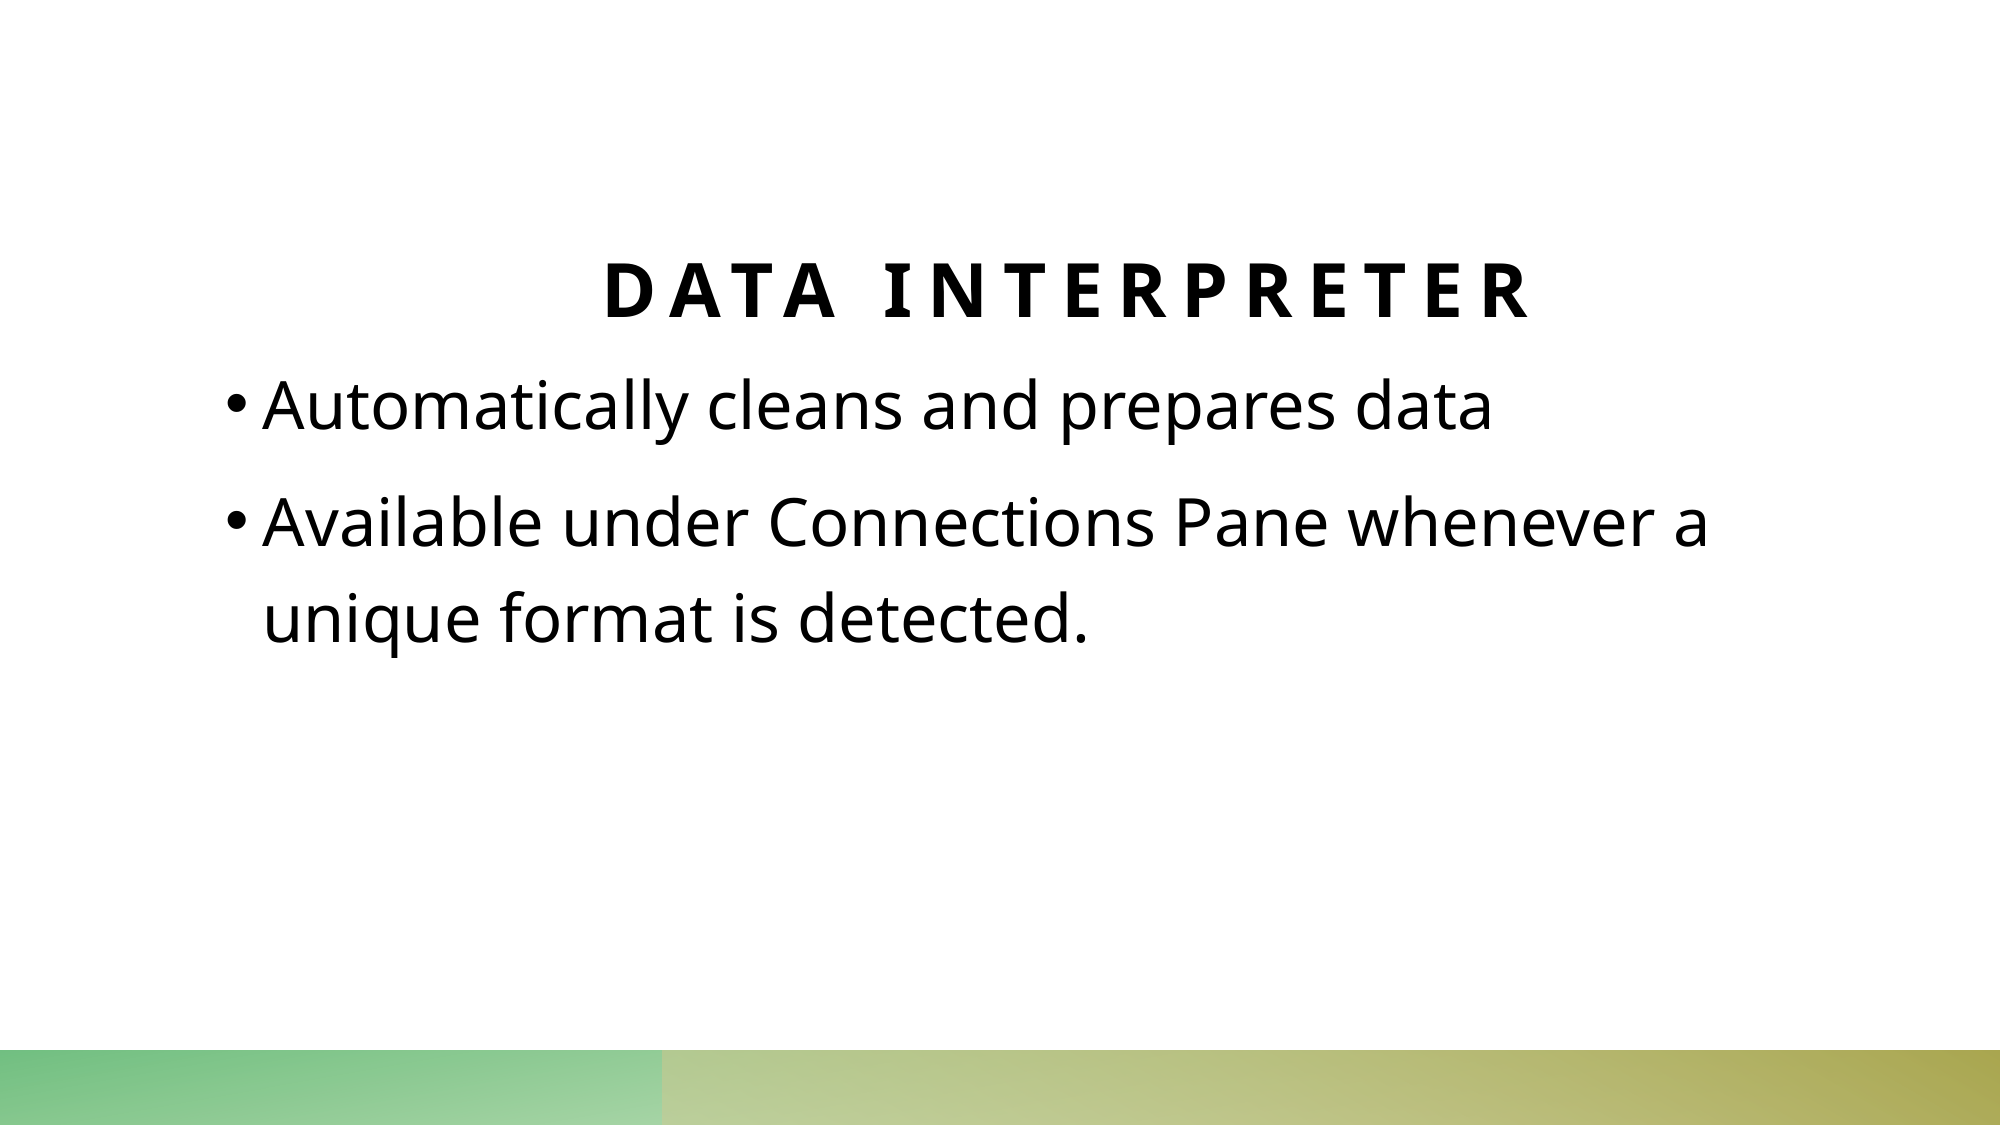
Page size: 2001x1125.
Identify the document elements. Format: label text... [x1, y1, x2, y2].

title Data interpreter [225, 130, 1905, 333]
list Automatically cleans and prepares data Available under Connections Pane whenever a unique format is detected. [225, 346, 1905, 996]
